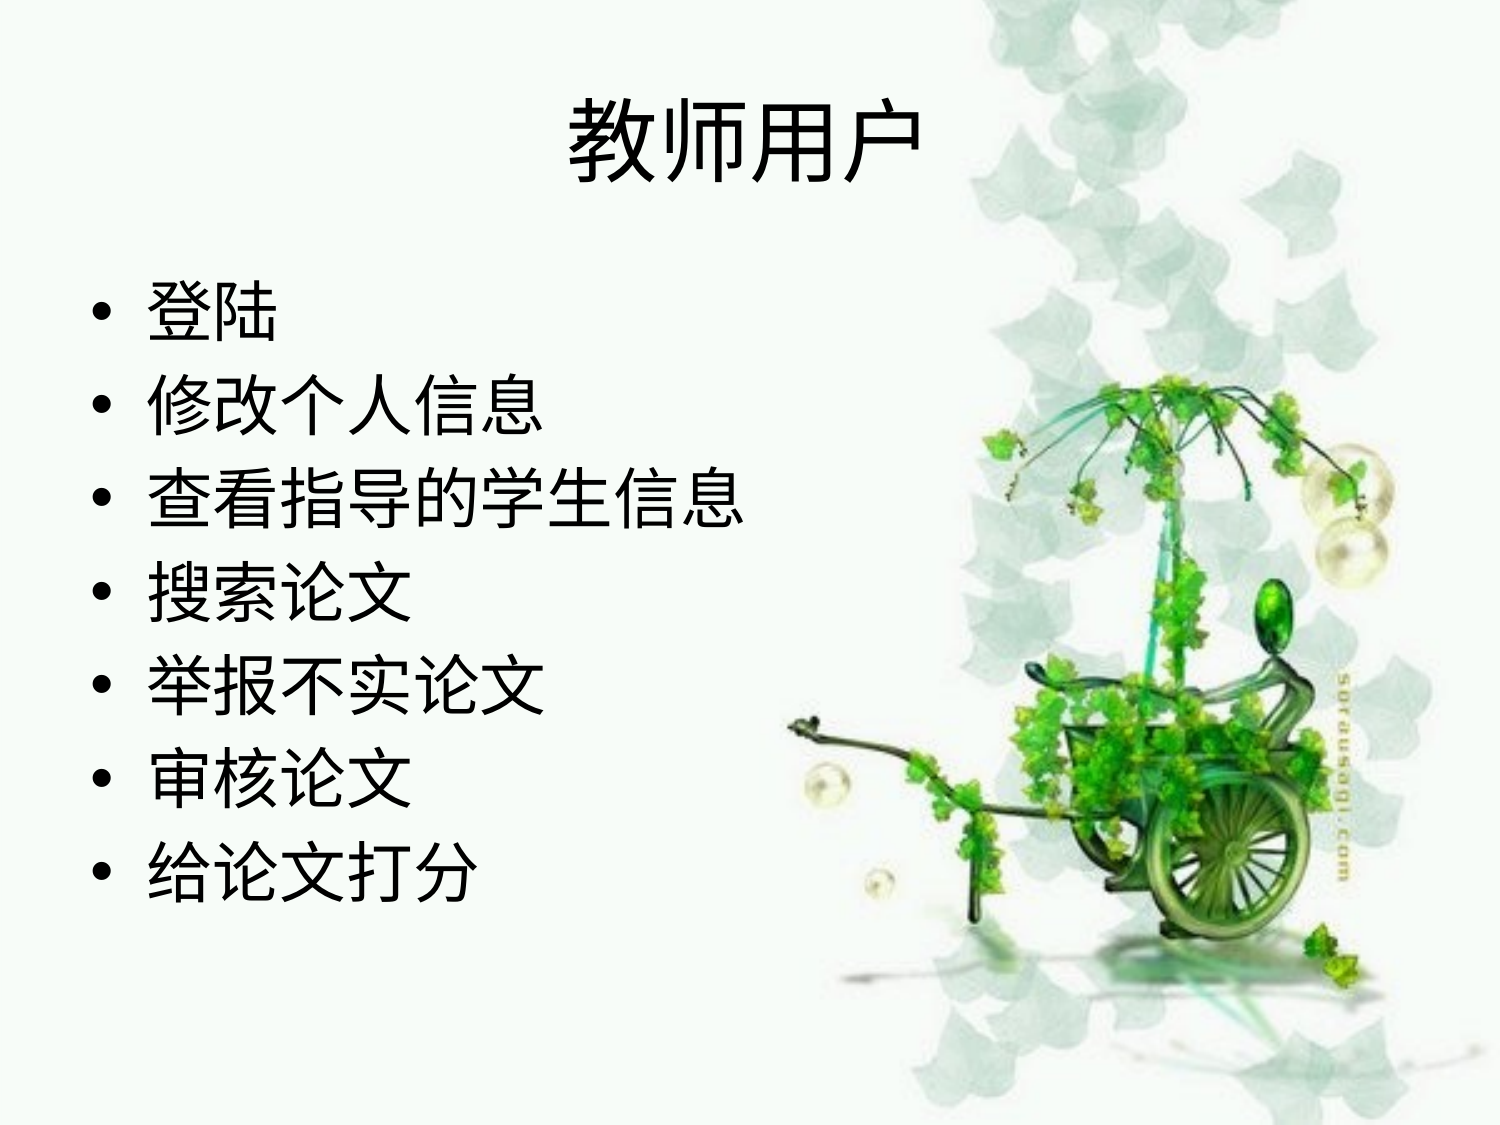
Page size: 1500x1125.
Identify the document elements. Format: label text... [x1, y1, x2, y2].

title 教师用户 [75, 45, 1425, 233]
list 登陆 修改个人信息 查看指导的学生信息 搜索论文 举报不实论文 审核论文 给论文打分 [75, 262, 1425, 1005]
picture [0, 0, 1500, 1125]
